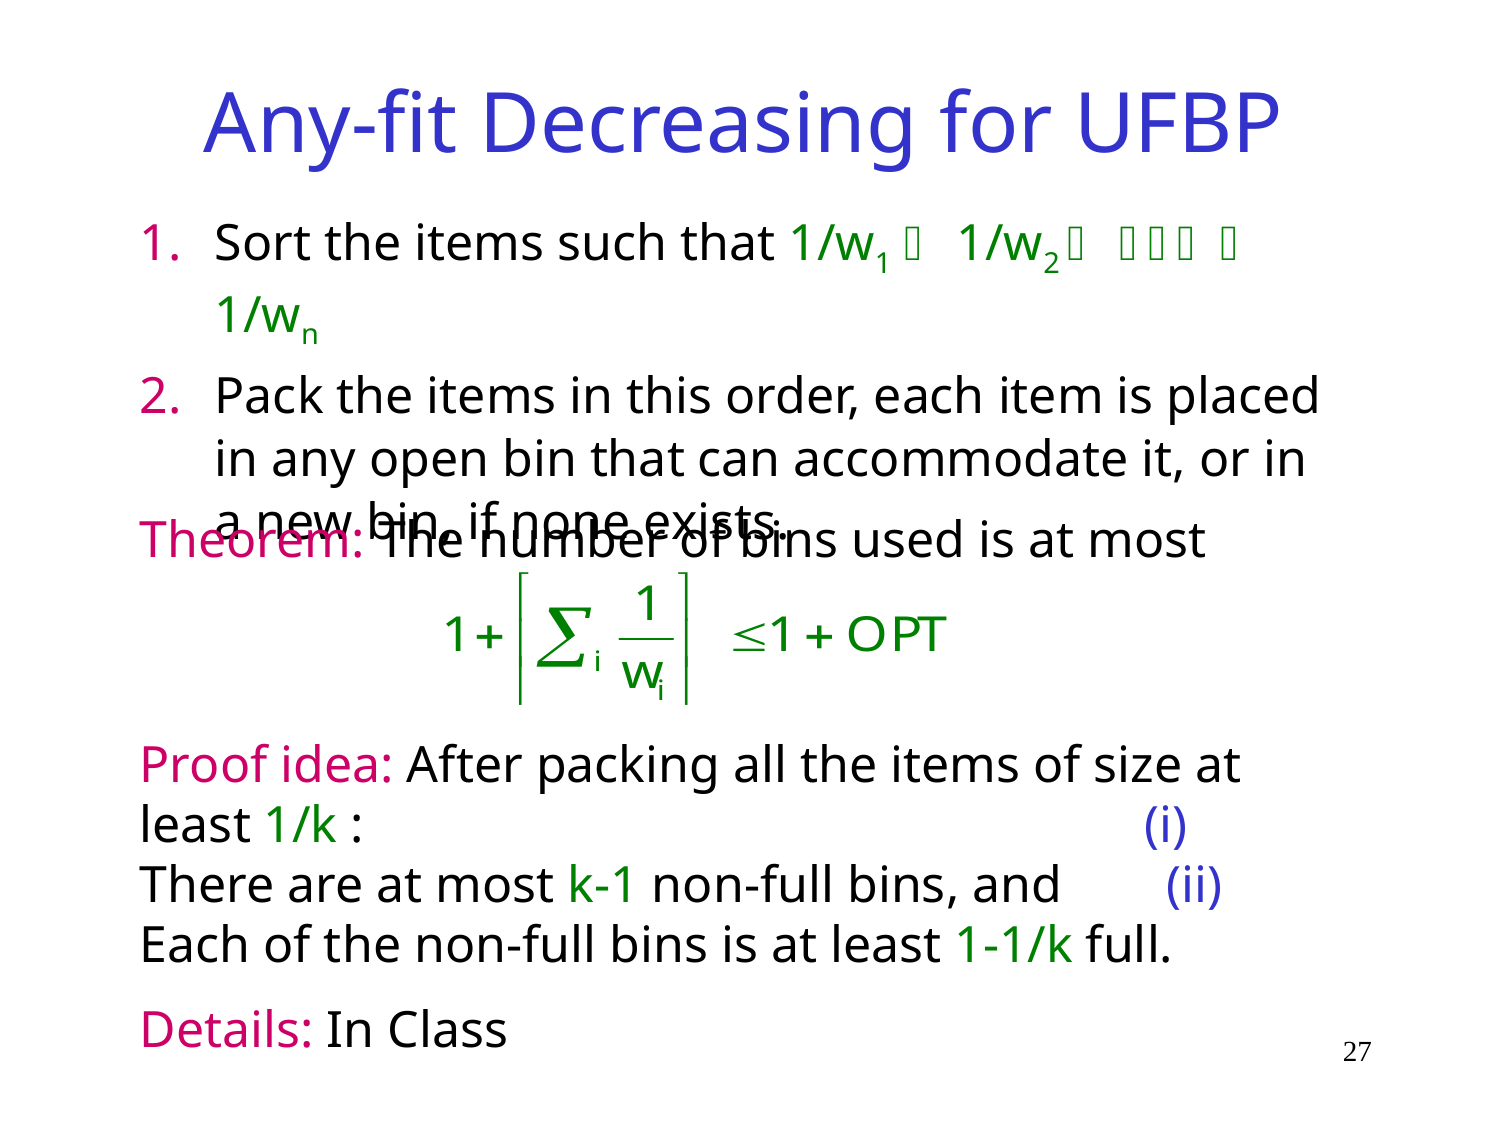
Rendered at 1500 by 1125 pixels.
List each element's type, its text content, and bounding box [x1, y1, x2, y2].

slide_number 27 [1074, 1025, 1388, 1100]
text_box Sort the items such that 1/w1  1/w2    1/wn Pack the items in this order, each item is placed in any open bin that can accommodate it, or in a new bin, if none exists. [125, 199, 1363, 499]
text_box Proof idea: After packing all the items of size at least 1/k : (i) There are at most k-1 non-full bins, and (ii) Each of the non-full bins is at least 1-1/k full. Details: In Class [124, 725, 1325, 1065]
text_box Theorem: The number of bins used is at most [124, 499, 1400, 575]
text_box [437, 562, 963, 713]
title Any-fit Decreasing for UFBP [75, 24, 1413, 213]
